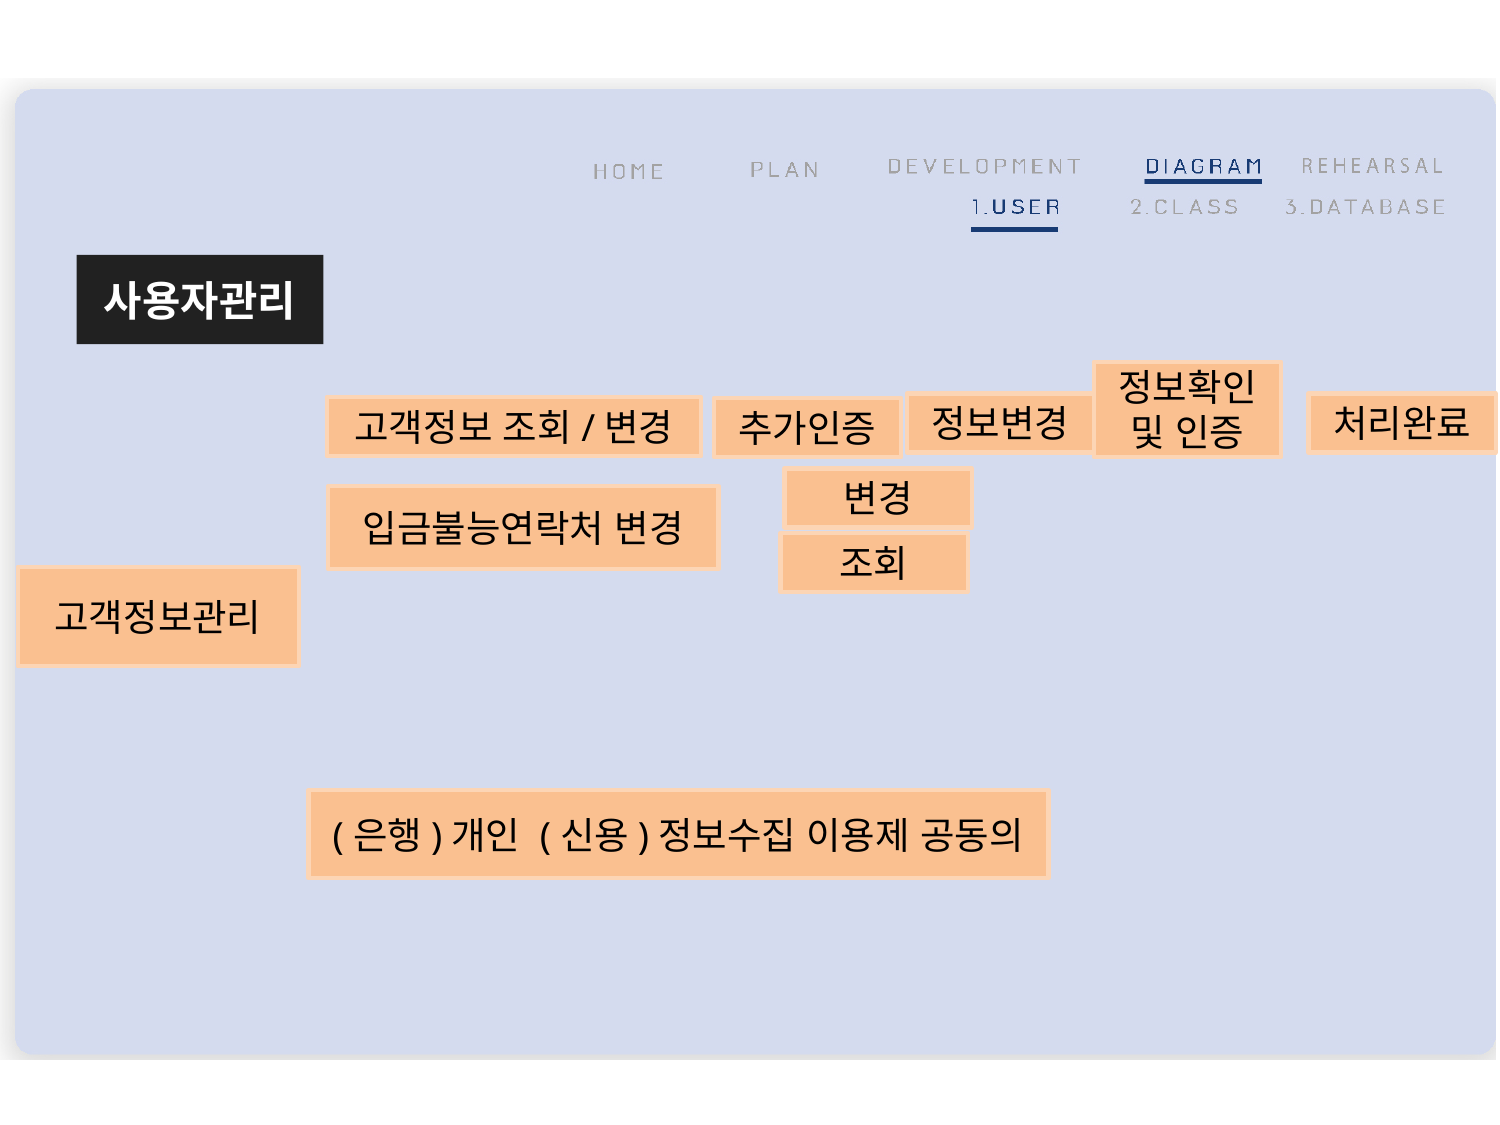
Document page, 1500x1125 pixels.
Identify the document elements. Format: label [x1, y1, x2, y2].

picture [0, 77, 1497, 1060]
